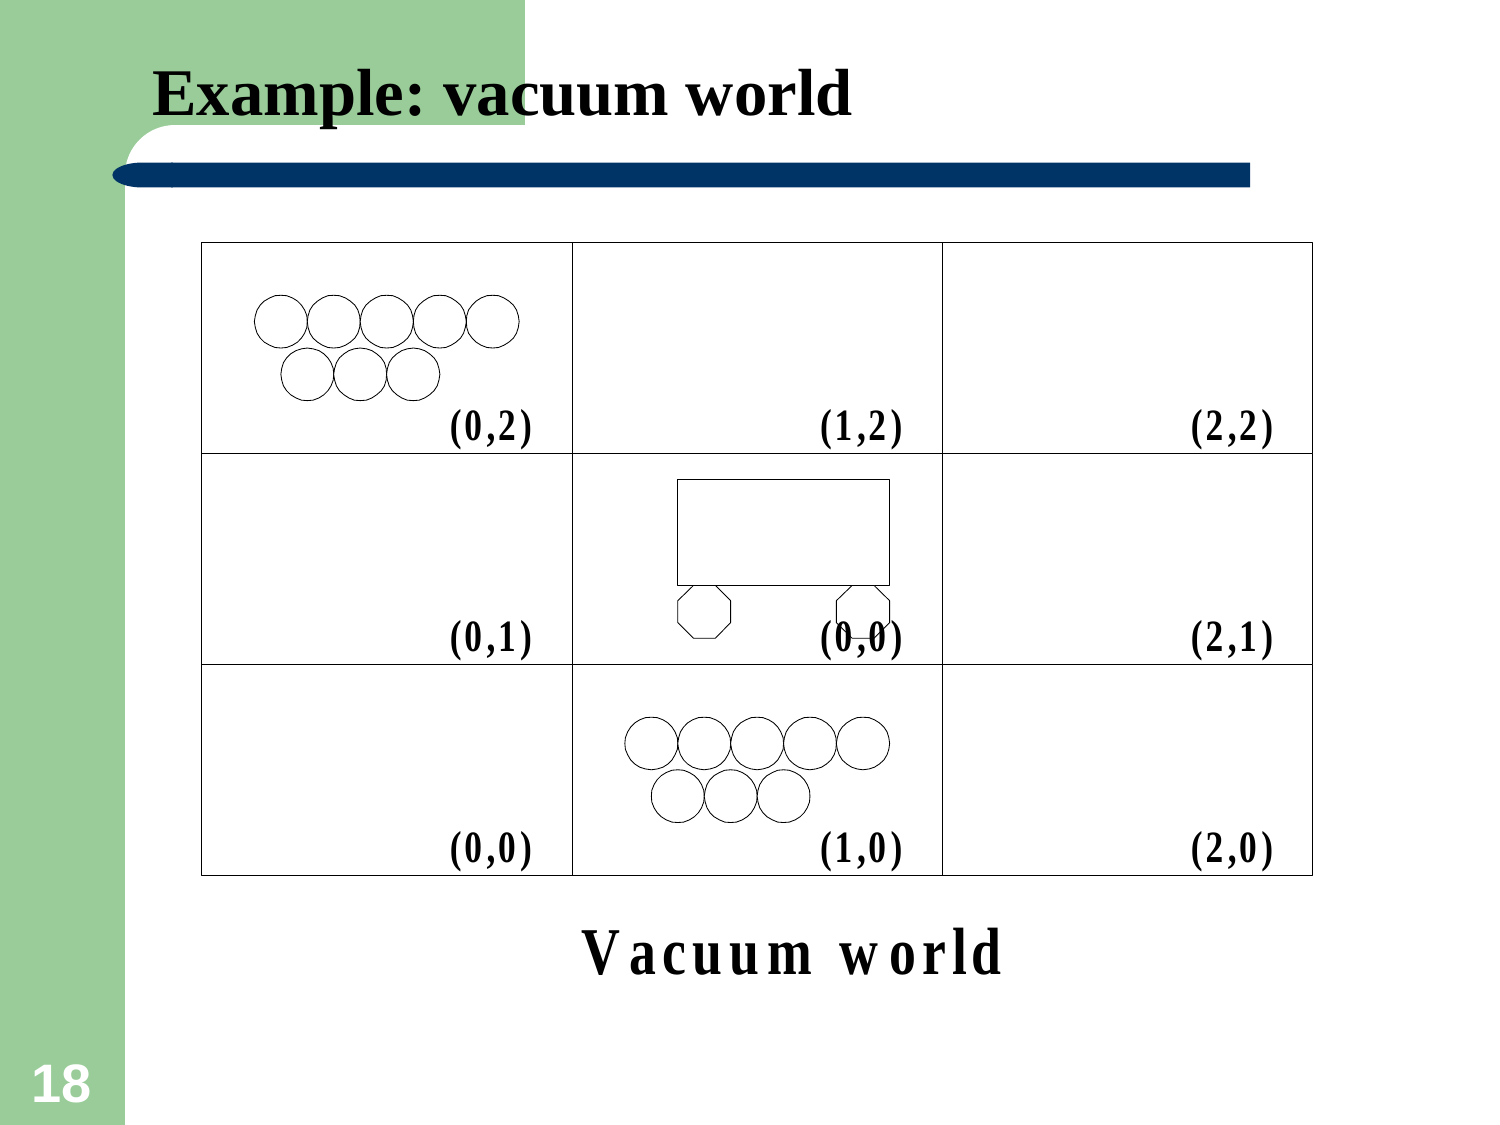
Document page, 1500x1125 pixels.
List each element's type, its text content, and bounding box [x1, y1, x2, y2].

title Example: vacuum world [137, 37, 1450, 138]
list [186, 215, 1401, 1042]
slide_number 18 [13, 1040, 111, 1122]
